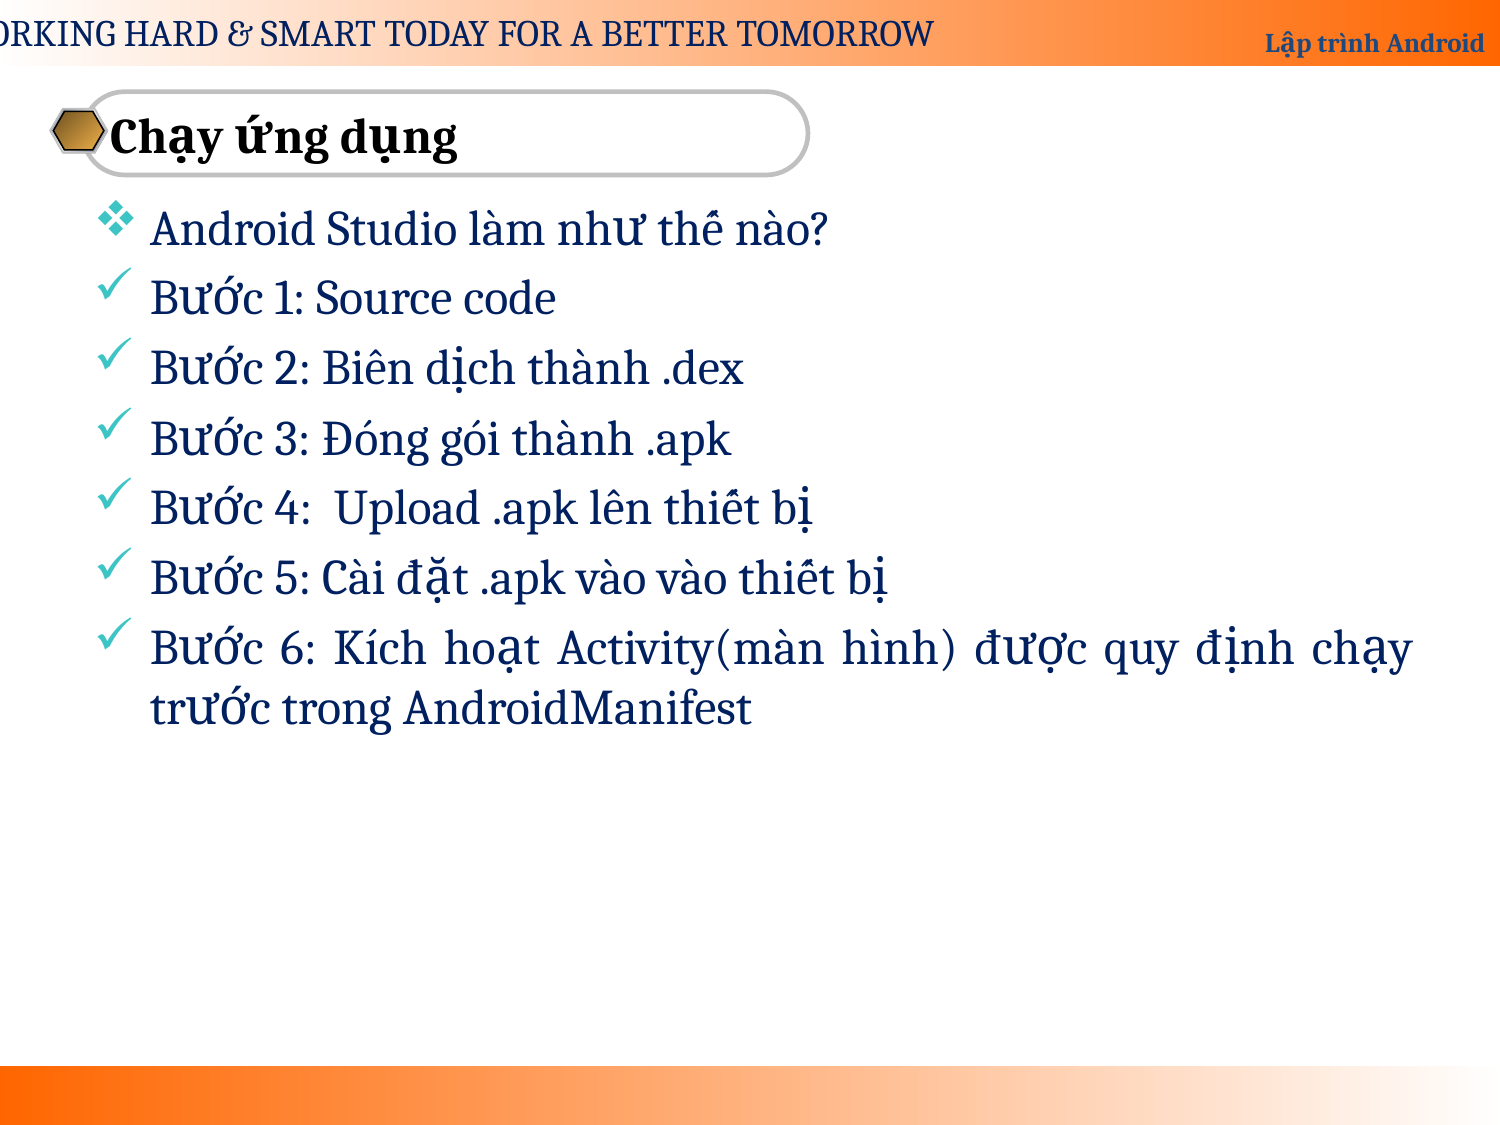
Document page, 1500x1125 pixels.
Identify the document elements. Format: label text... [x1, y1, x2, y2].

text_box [49, 91, 809, 176]
text_box Android Studio làm như thế nào? Bước 1: Source code Bước 2: Biên dịch thành .dex Bước 3: Đóng gói thành .apk Bước 4: Upload .apk lên thiết bị Bước 5: Cài đặt .apk vào vào thiết bị Bước 6: Kích hoạt Activity(màn hình) được quy định chạy trước trong AndroidManifest [78, 187, 1429, 263]
